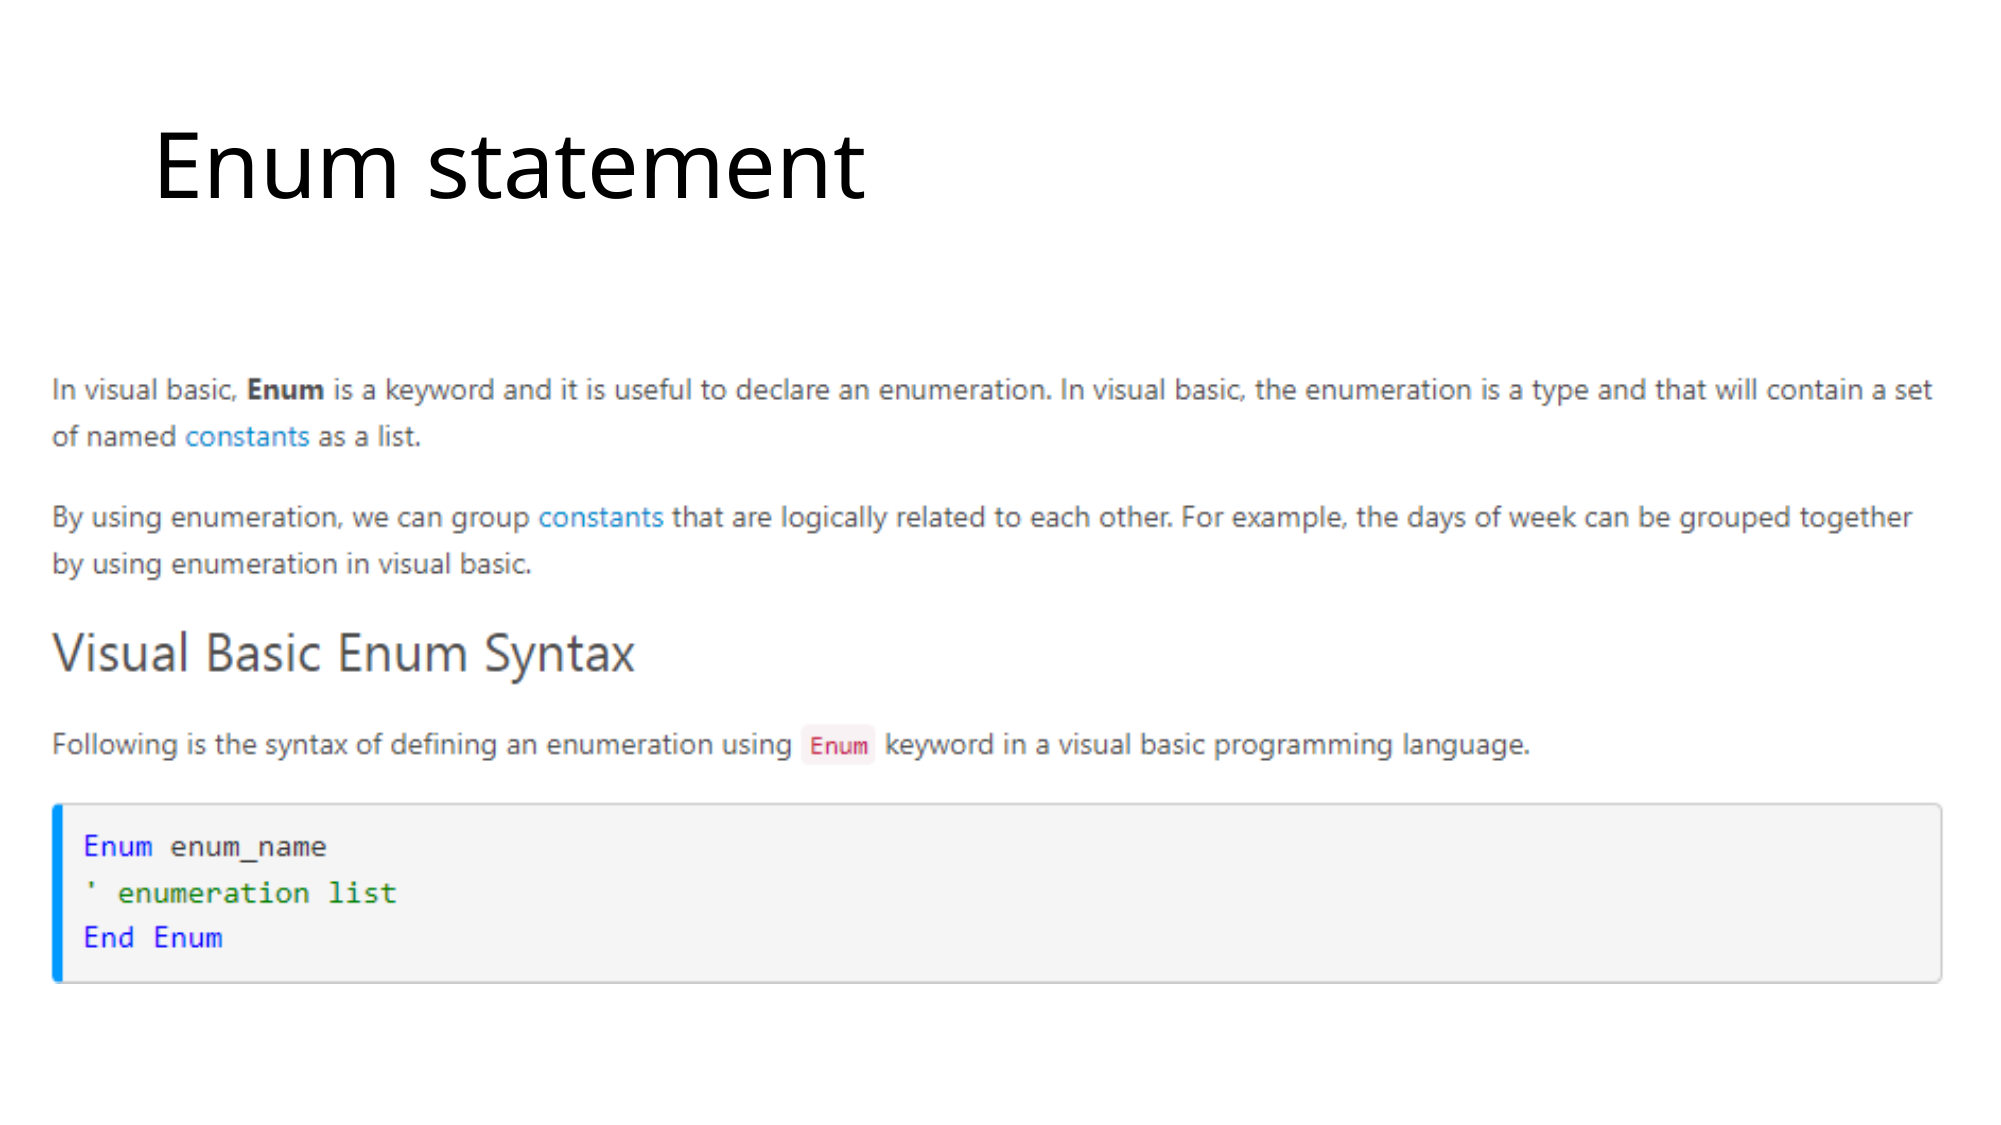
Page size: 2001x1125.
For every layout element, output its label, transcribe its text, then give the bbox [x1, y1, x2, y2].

title Enum statement [137, 59, 1863, 278]
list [42, 349, 1958, 984]
